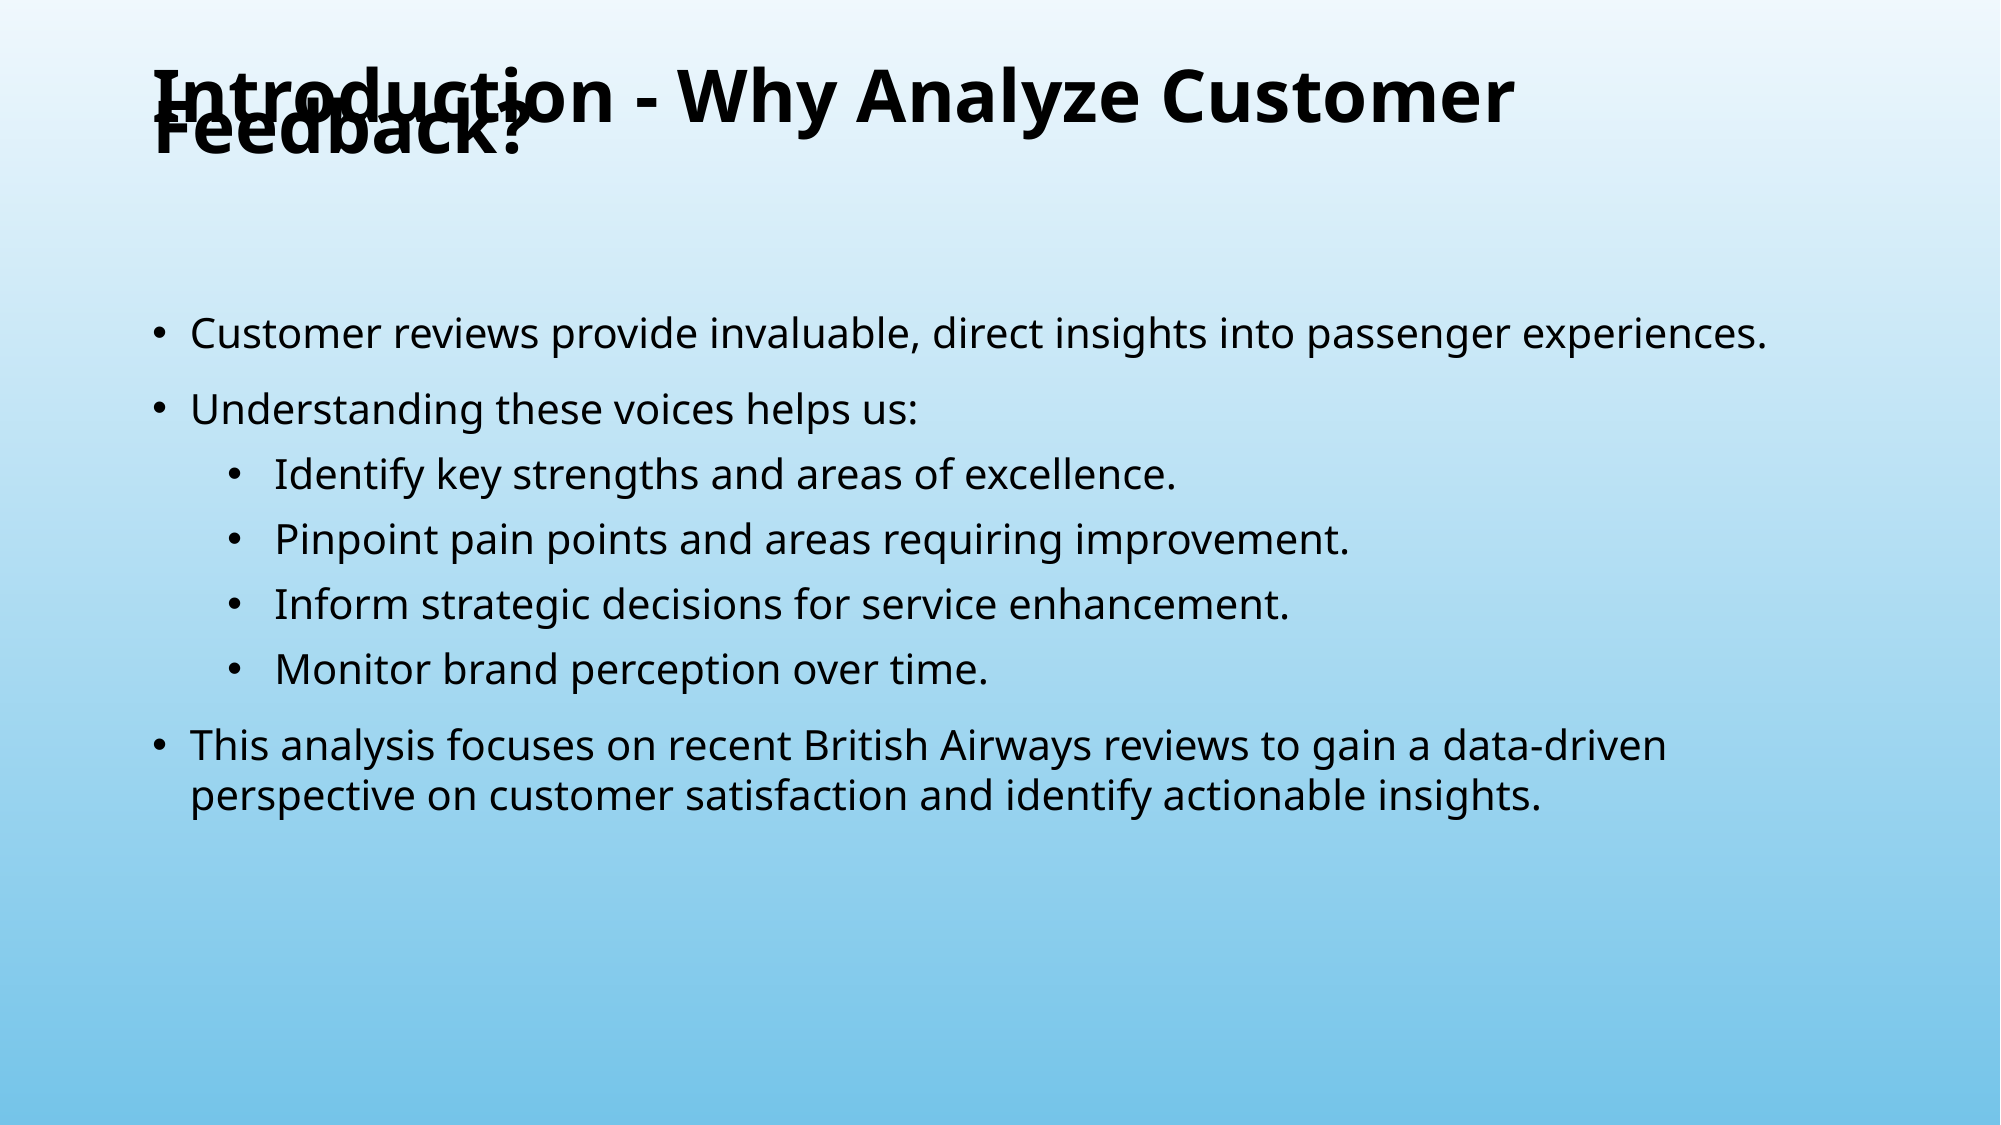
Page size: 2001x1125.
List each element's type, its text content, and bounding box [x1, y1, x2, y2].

list Customer reviews provide invaluable, direct insights into passenger experiences. Understanding these voices helps us: Identify key strengths and areas of excellence. Pinpoint pain points and areas requiring improvement. Inform strategic decisions for service enhancement. Monitor brand perception over time. This analysis focuses on recent British Airways reviews to gain a data-driven perspective on customer satisfaction and identify actionable insights. [137, 299, 1863, 1014]
title Introduction - Why Analyze Customer Feedback? [137, 59, 1863, 278]
